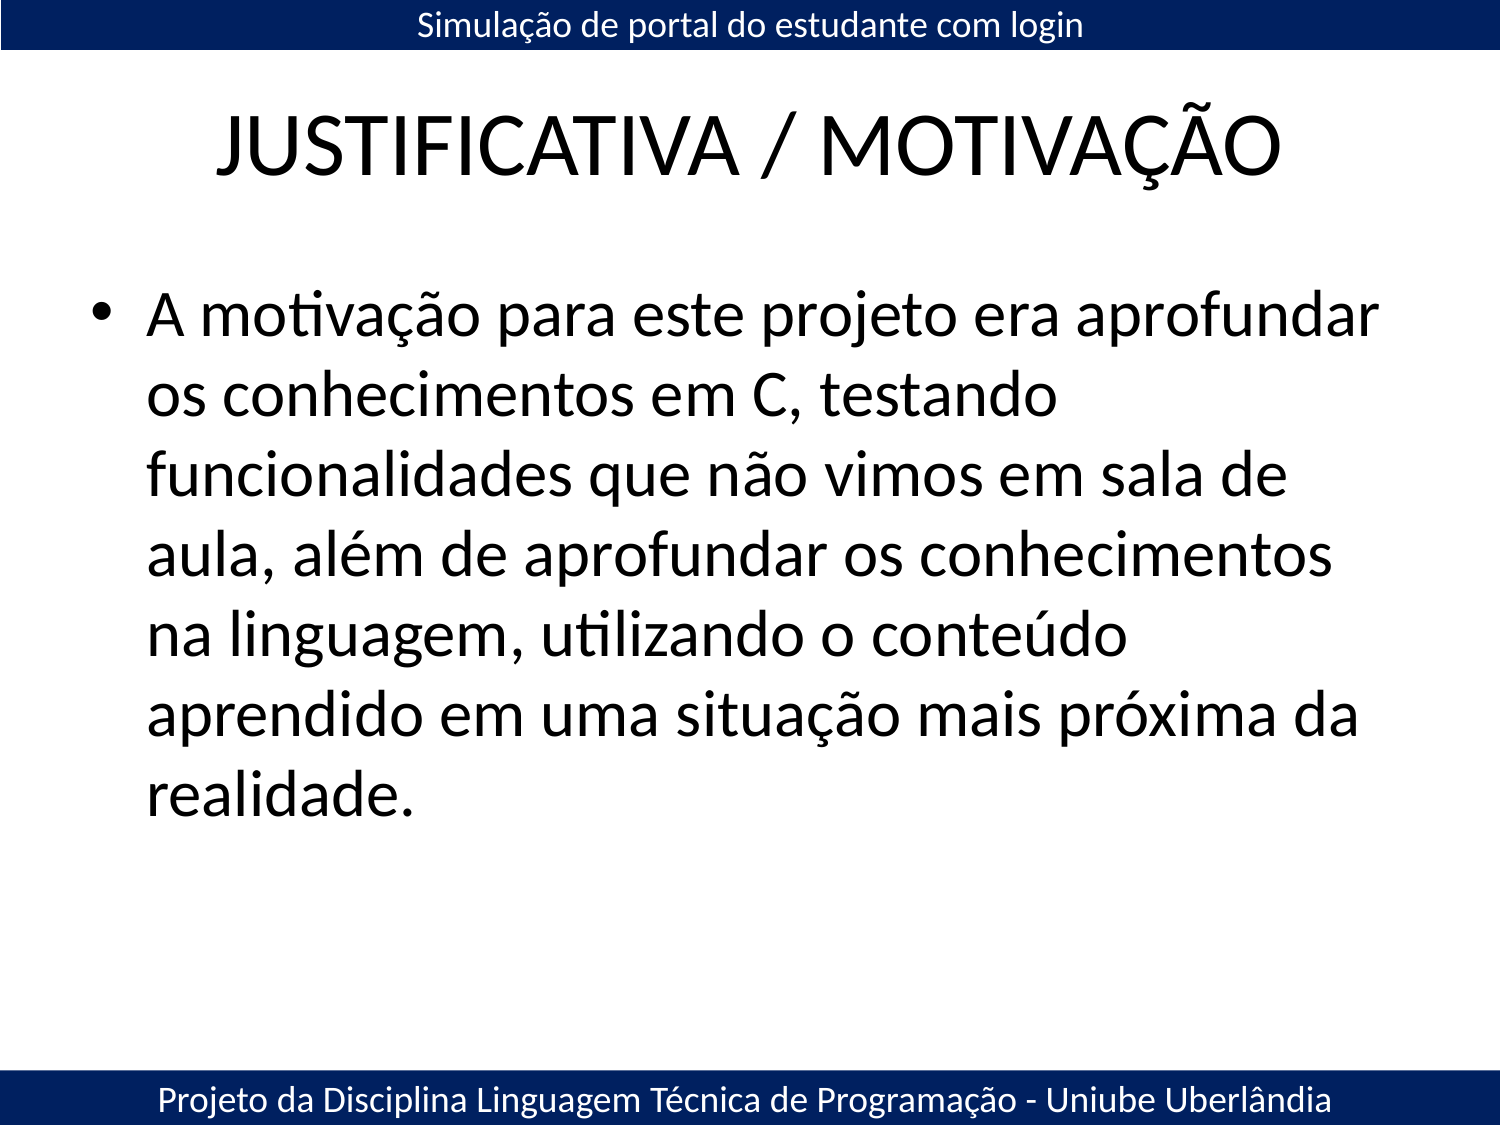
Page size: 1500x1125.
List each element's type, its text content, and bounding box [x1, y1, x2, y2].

title JUSTIFICATIVA / MOTIVAÇÃO [75, 52, 1425, 233]
text_box Projeto da Disciplina Linguagem Técnica de Programação - Uniube Uberlândia [0, 1068, 1500, 1125]
text_box Simulação de portal do estudante com login [0, 0, 1500, 52]
list A motivação para este projeto era aprofundar os conhecimentos em C, testando funcionalidades que não vimos em sala de aula, além de aprofundar os conhecimentos na linguagem, utilizando o conteúdo aprendido em uma situação mais próxima da realidade. [75, 262, 1425, 1005]
